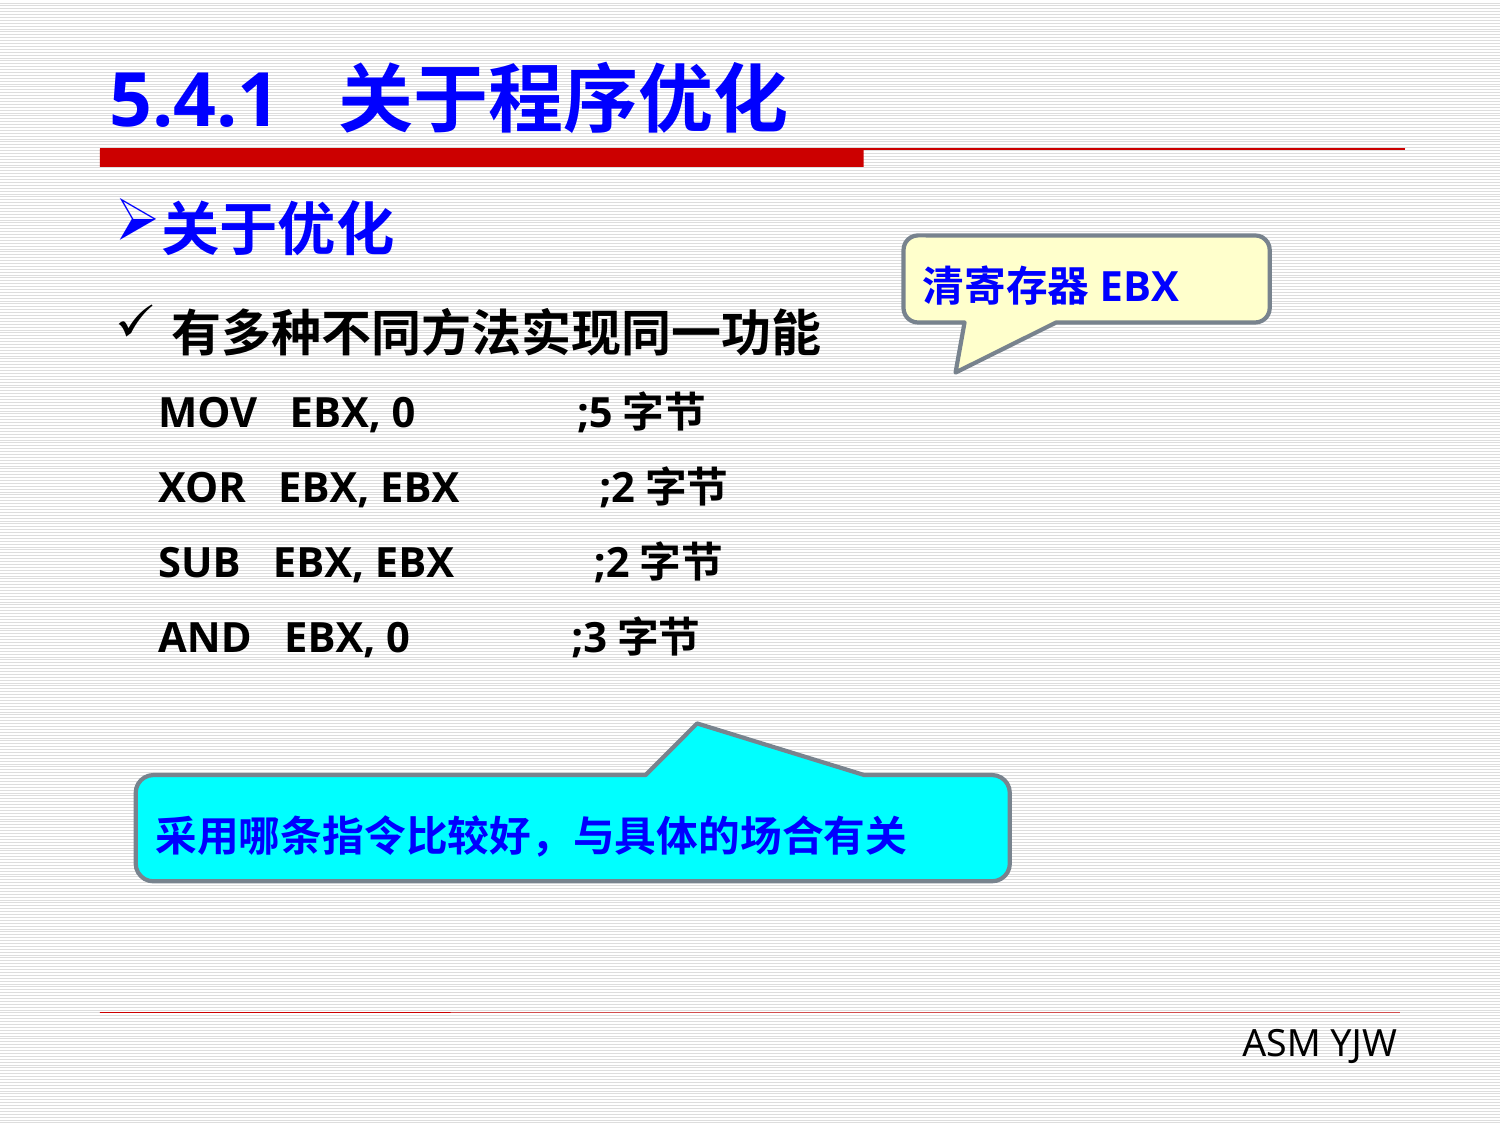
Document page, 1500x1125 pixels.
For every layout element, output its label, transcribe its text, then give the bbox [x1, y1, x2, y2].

text_box 采用哪条指令比较好，与具体的场合有关 [133, 721, 1012, 884]
text_box 有多种不同方法实现同一功能 MOV EBX, 0 ;5字节 XOR EBX, EBX ;2字节 SUB EBX, EBX ;2字节 AND EBX, 0 ;3字节 [100, 278, 1069, 669]
text_box 关于优化 [100, 184, 1400, 270]
title 5.4.1 关于程序优化 [94, 50, 1407, 149]
text_box 清寄存器EBX [901, 233, 1272, 375]
